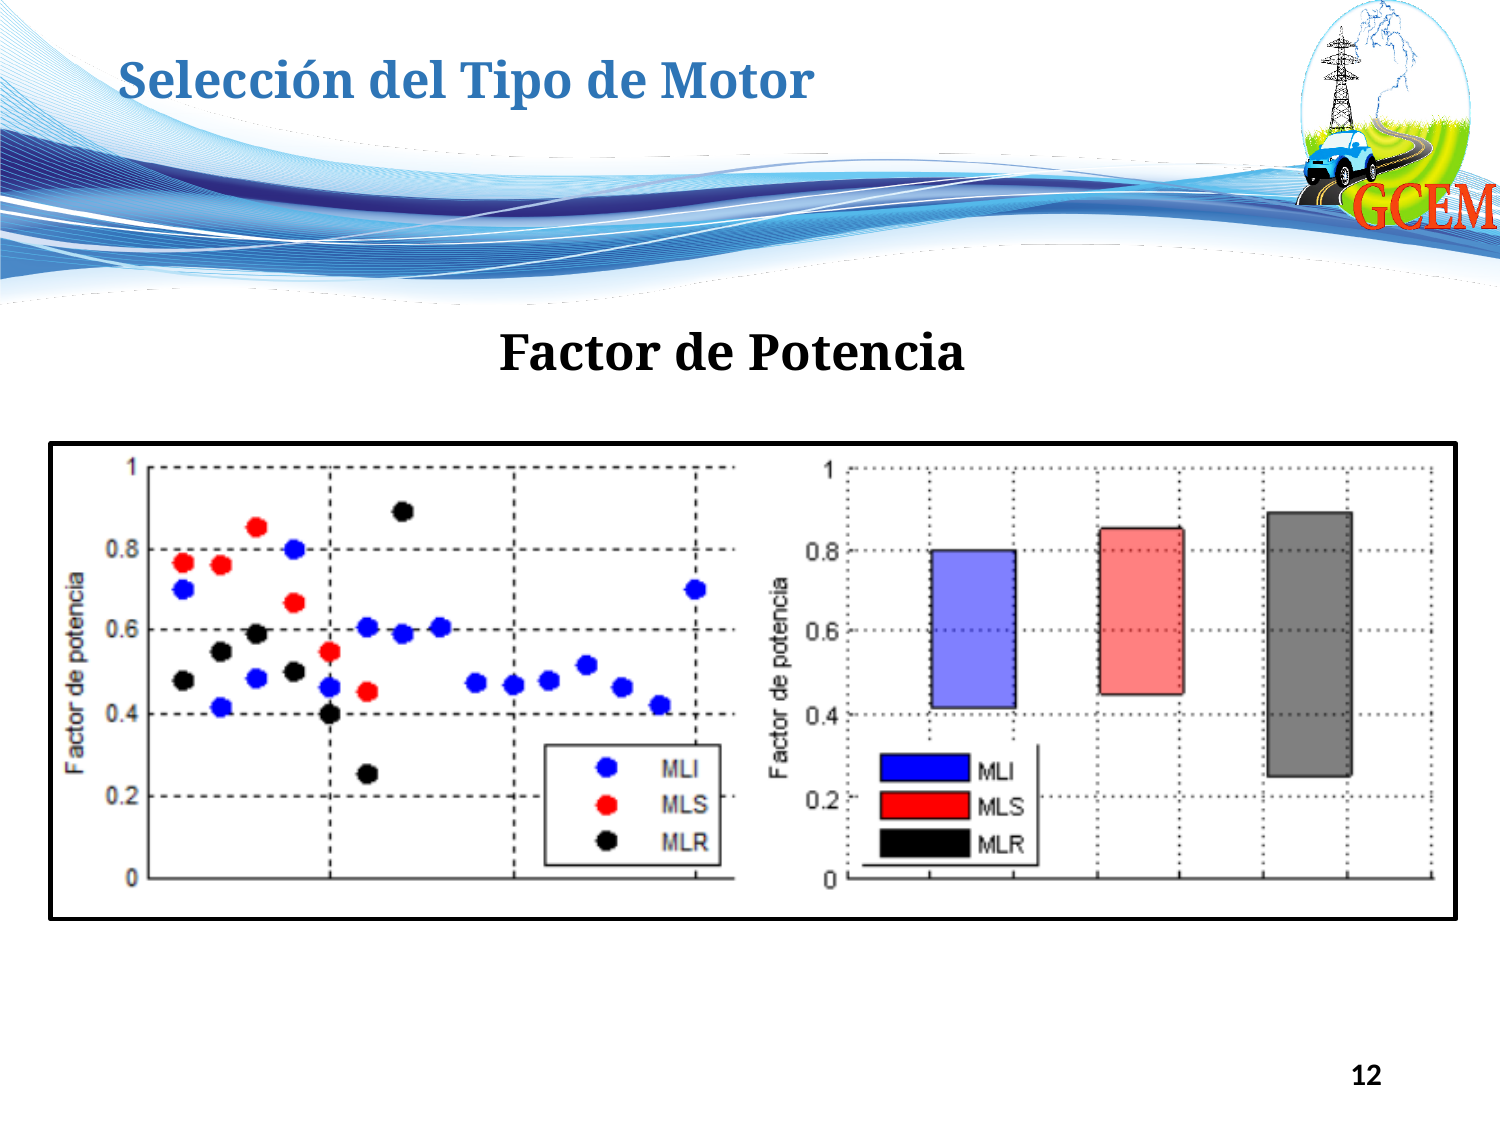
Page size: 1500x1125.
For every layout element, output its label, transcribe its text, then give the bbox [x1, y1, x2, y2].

title Selección del Tipo de Motor [103, 30, 1397, 133]
picture [53, 445, 1454, 917]
picture [0, 0, 1500, 340]
list Factor de Potencia [484, 320, 1016, 395]
slide_number 12 [1059, 1042, 1397, 1103]
